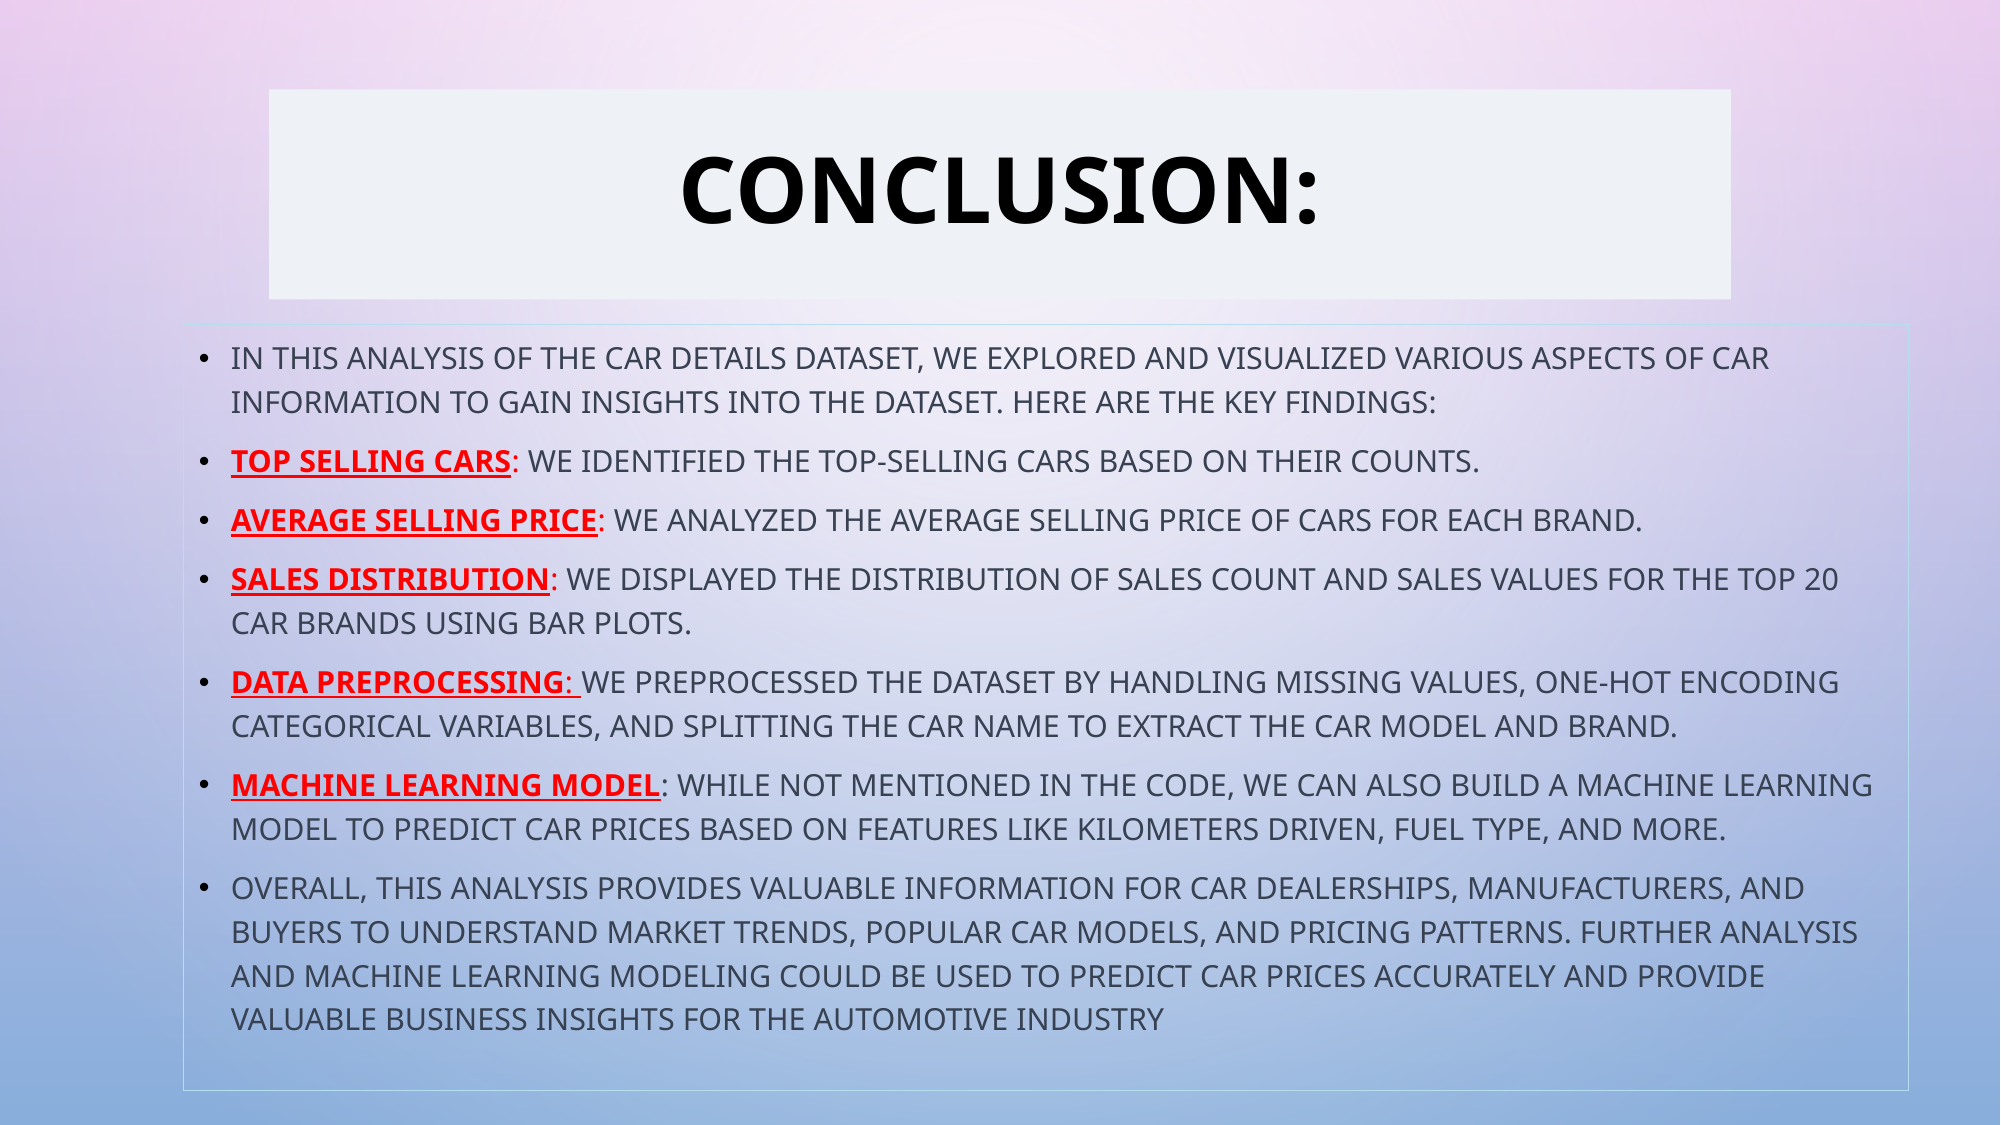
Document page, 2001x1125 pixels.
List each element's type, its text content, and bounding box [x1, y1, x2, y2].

title CONCLUSION: [269, 89, 1731, 300]
list In this analysis of the Car Details dataset, we explored and visualized various aspects of car information to gain insights into the dataset. Here are the key findings: Top Selling Cars: We identified the top-selling cars based on their counts. Average Selling Price: We analyzed the average selling price of cars for each brand. Sales Distribution: We displayed the distribution of sales count and sales values for the top 20 car brands using bar plots. Data Preprocessing: We preprocessed the dataset by handling missing values, one-hot encoding categorical variables, and splitting the car name to extract the car model and brand. Machine Learning Model: While not mentioned in the code, we can also build a machine learning model to predict car prices based on features like kilometers driven, fuel type, and more. Overall, this analysis provides valuable information for car dealerships, manufacturers, and buyers to understand market trends, popular car models, and pricing patterns. Further analysis and machine learning modeling could be used to predict car prices accurately and provide valuable business insights for the automotive industry [183, 324, 1909, 1091]
title DATASET AFTER DROPPING DUPLICATES [0, 0, 2000, 615]
